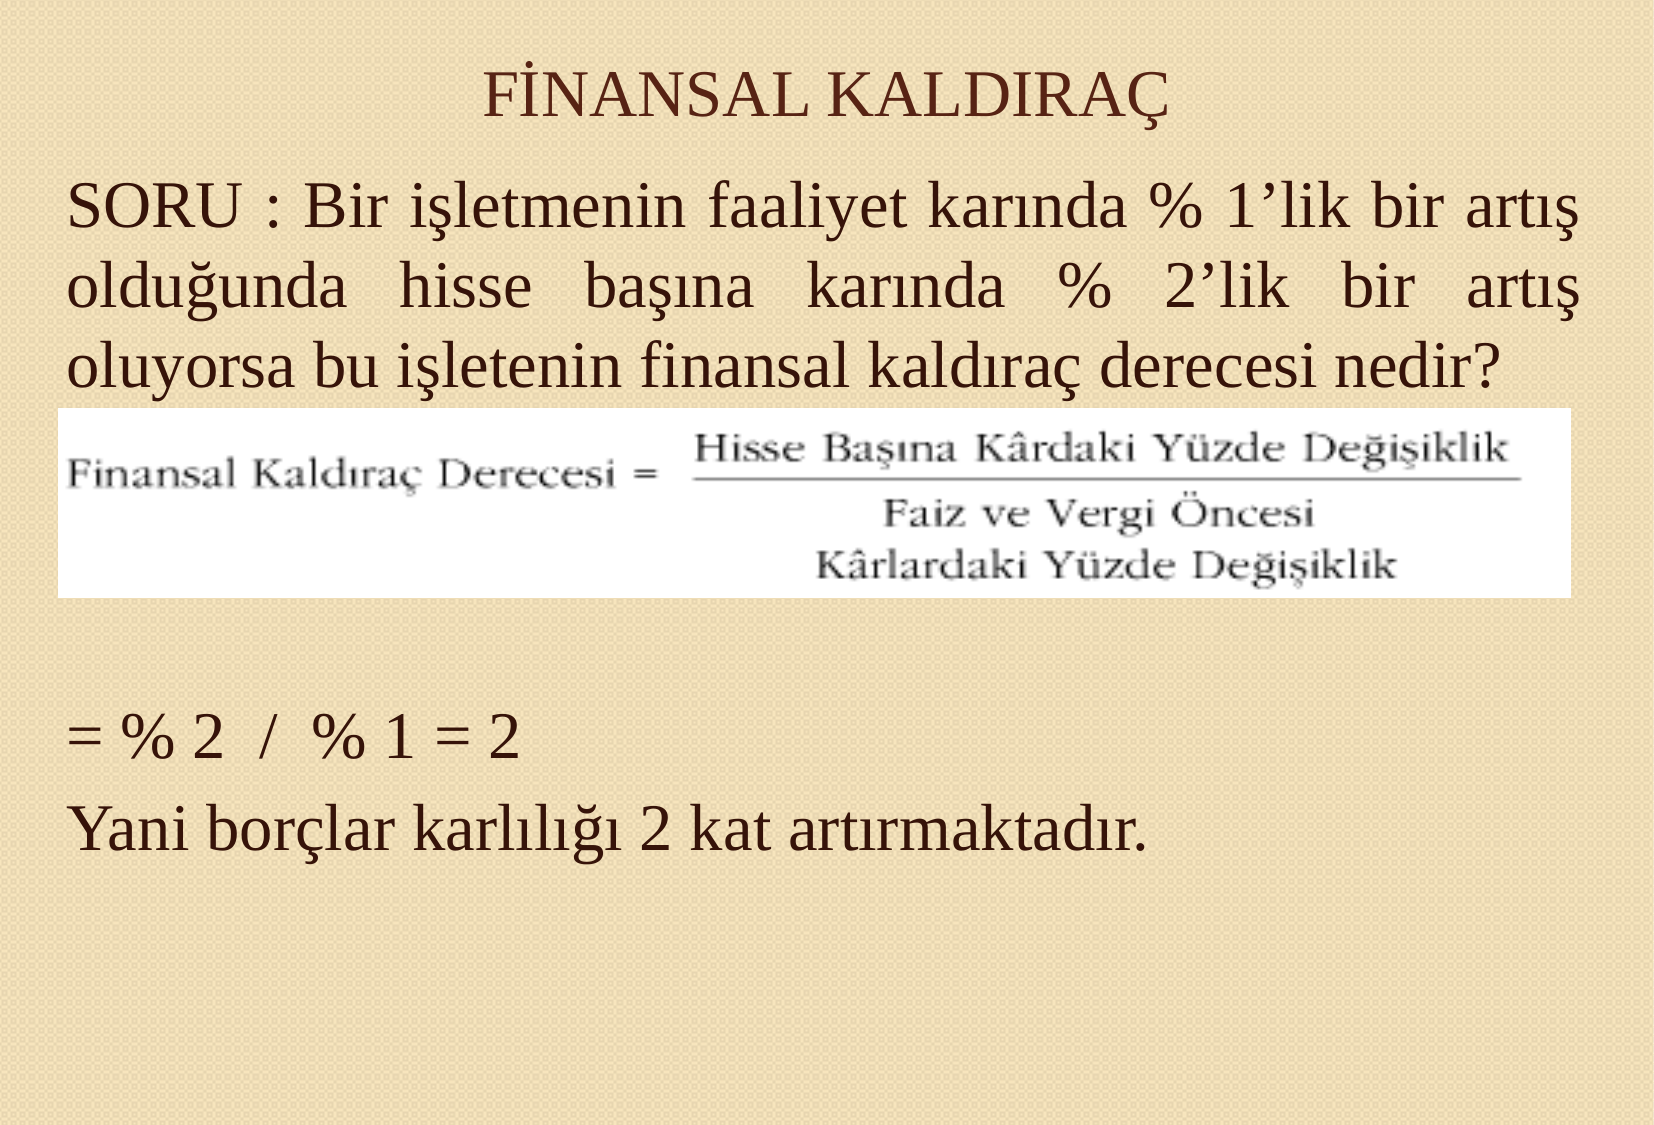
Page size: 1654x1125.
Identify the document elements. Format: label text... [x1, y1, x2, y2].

picture [58, 408, 1572, 599]
subtitle SORU : Bir işletmenin faaliyet karında % 1’lik bir artış olduğunda hisse başına karında % 2’lik bir artış oluyorsa bu işletenin finansal kaldıraç derecesi nedir? = % 2 / % 1 = 2 Yani borçlar karlılığı 2 kat artırmaktadır. [47, 160, 1599, 1083]
title FİNANSAL KALDIRAÇ [23, 30, 1630, 138]
